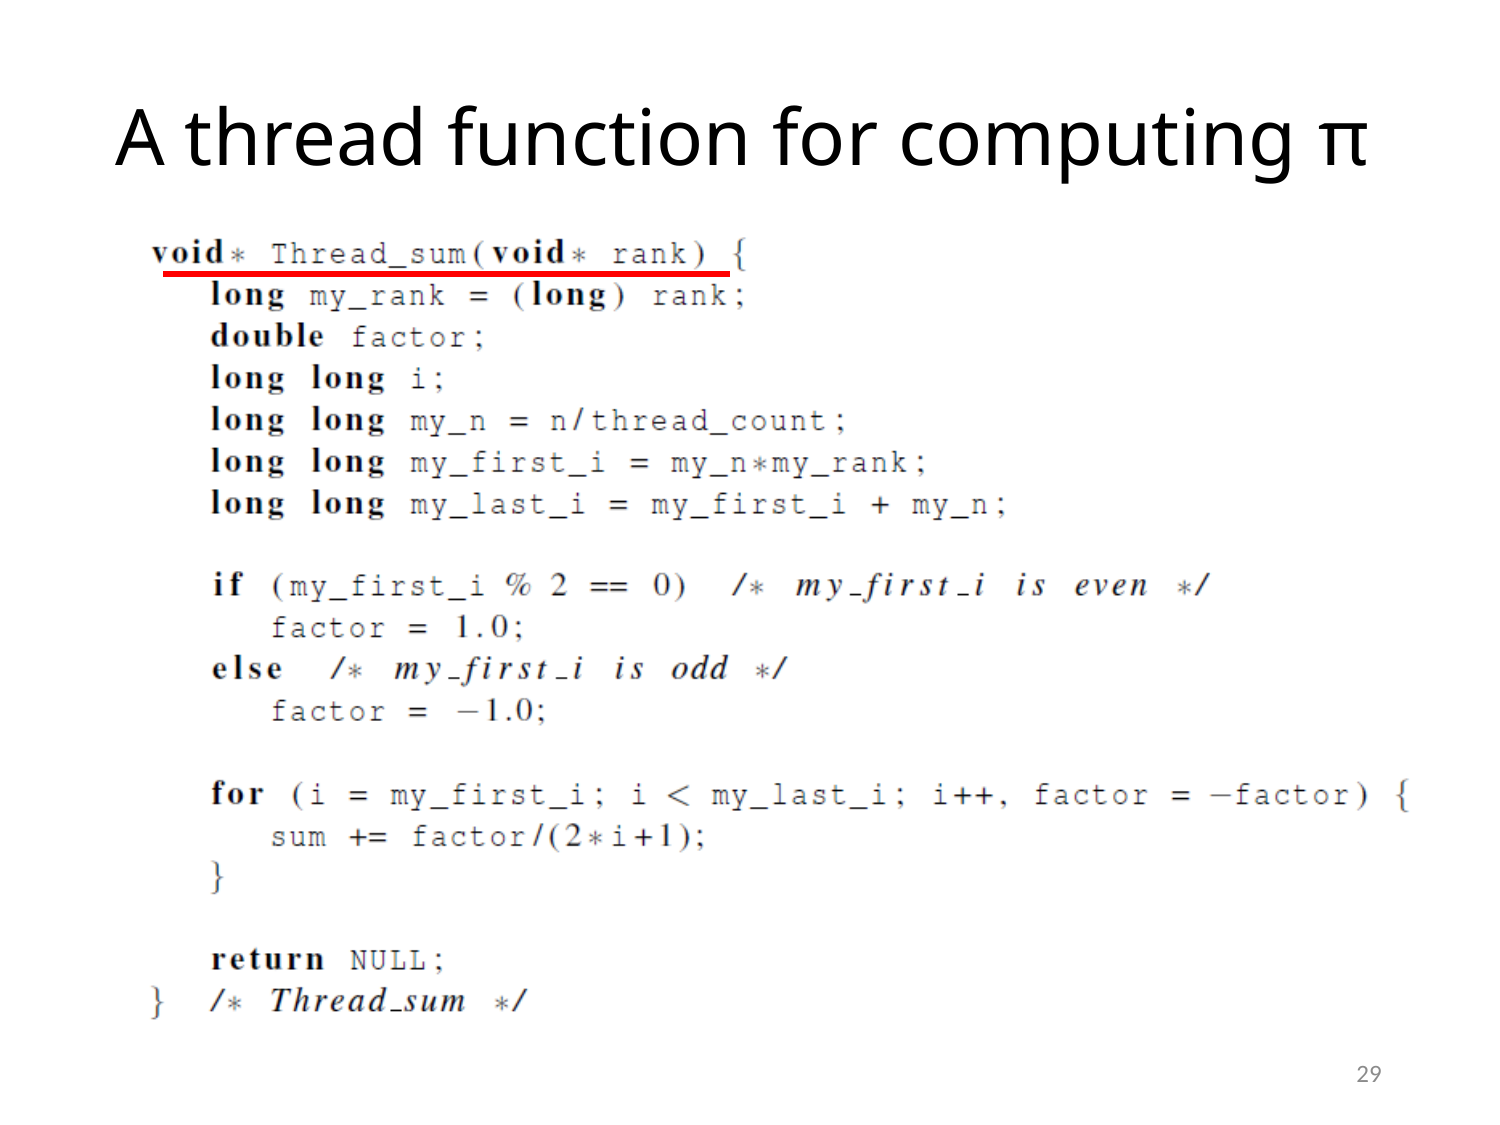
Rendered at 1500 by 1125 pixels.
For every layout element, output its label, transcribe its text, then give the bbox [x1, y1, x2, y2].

title A thread function for computing π [100, 60, 1459, 221]
picture [145, 220, 1414, 1026]
slide_number 29 [1059, 1042, 1397, 1103]
